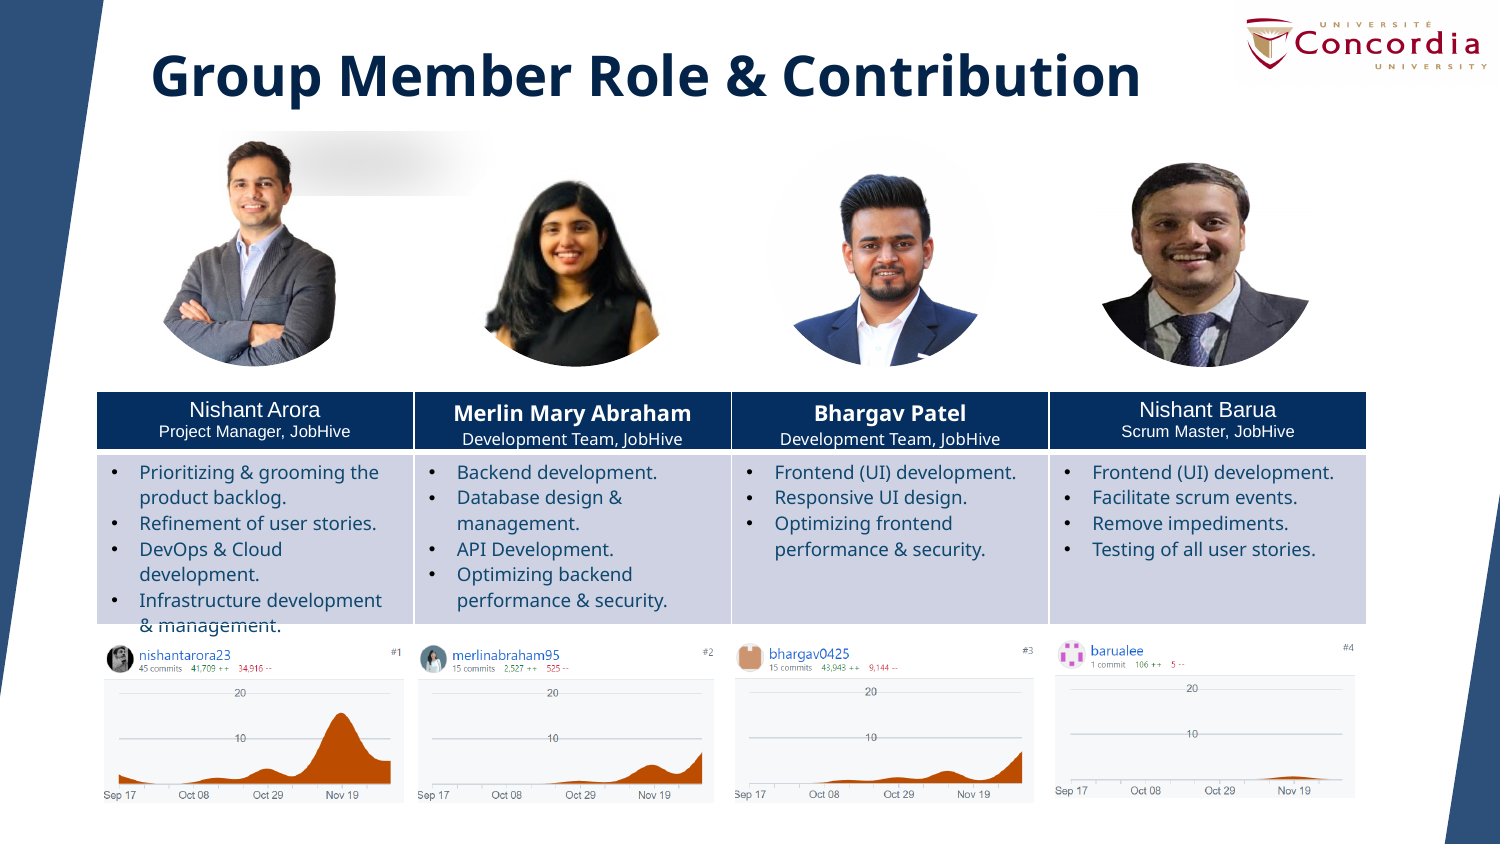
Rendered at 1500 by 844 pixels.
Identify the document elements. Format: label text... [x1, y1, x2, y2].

table_header Nishant Barua Scrum Master, JobHive [1050, 392, 1366, 449]
picture [766, 136, 997, 367]
table_cell Frontend (UI) development. Facilitate scrum events. Remove impediments. Testing of all user stories. [1050, 455, 1366, 624]
picture [417, 642, 714, 803]
picture [735, 640, 1035, 803]
table_cell Backend development. Database design & management. API Development. Optimizing backend performance & security. [415, 455, 731, 624]
text_box [0, 0, 104, 697]
text_box [1444, 493, 1500, 844]
picture [104, 642, 404, 803]
table_header Merlin Mary Abraham Development Team, JobHive [415, 392, 731, 449]
table_header Nishant Arora Project Manager, JobHive [97, 392, 413, 449]
picture [138, 136, 370, 367]
text_box Group Member Role & Contribution [138, 34, 1216, 114]
picture [1089, 136, 1321, 368]
table_header Bhargav Patel Development Team, JobHive [732, 392, 1048, 449]
table_cell Frontend (UI) development. Responsive UI design. Optimizing frontend performance & security. [732, 455, 1048, 624]
picture [454, 136, 698, 367]
picture [1055, 638, 1355, 798]
table_cell Prioritizing & grooming the product backlog. Refinement of user stories. DevOps & Cloud development. Infrastructure development & management. [97, 455, 413, 624]
picture [1235, 0, 1500, 87]
